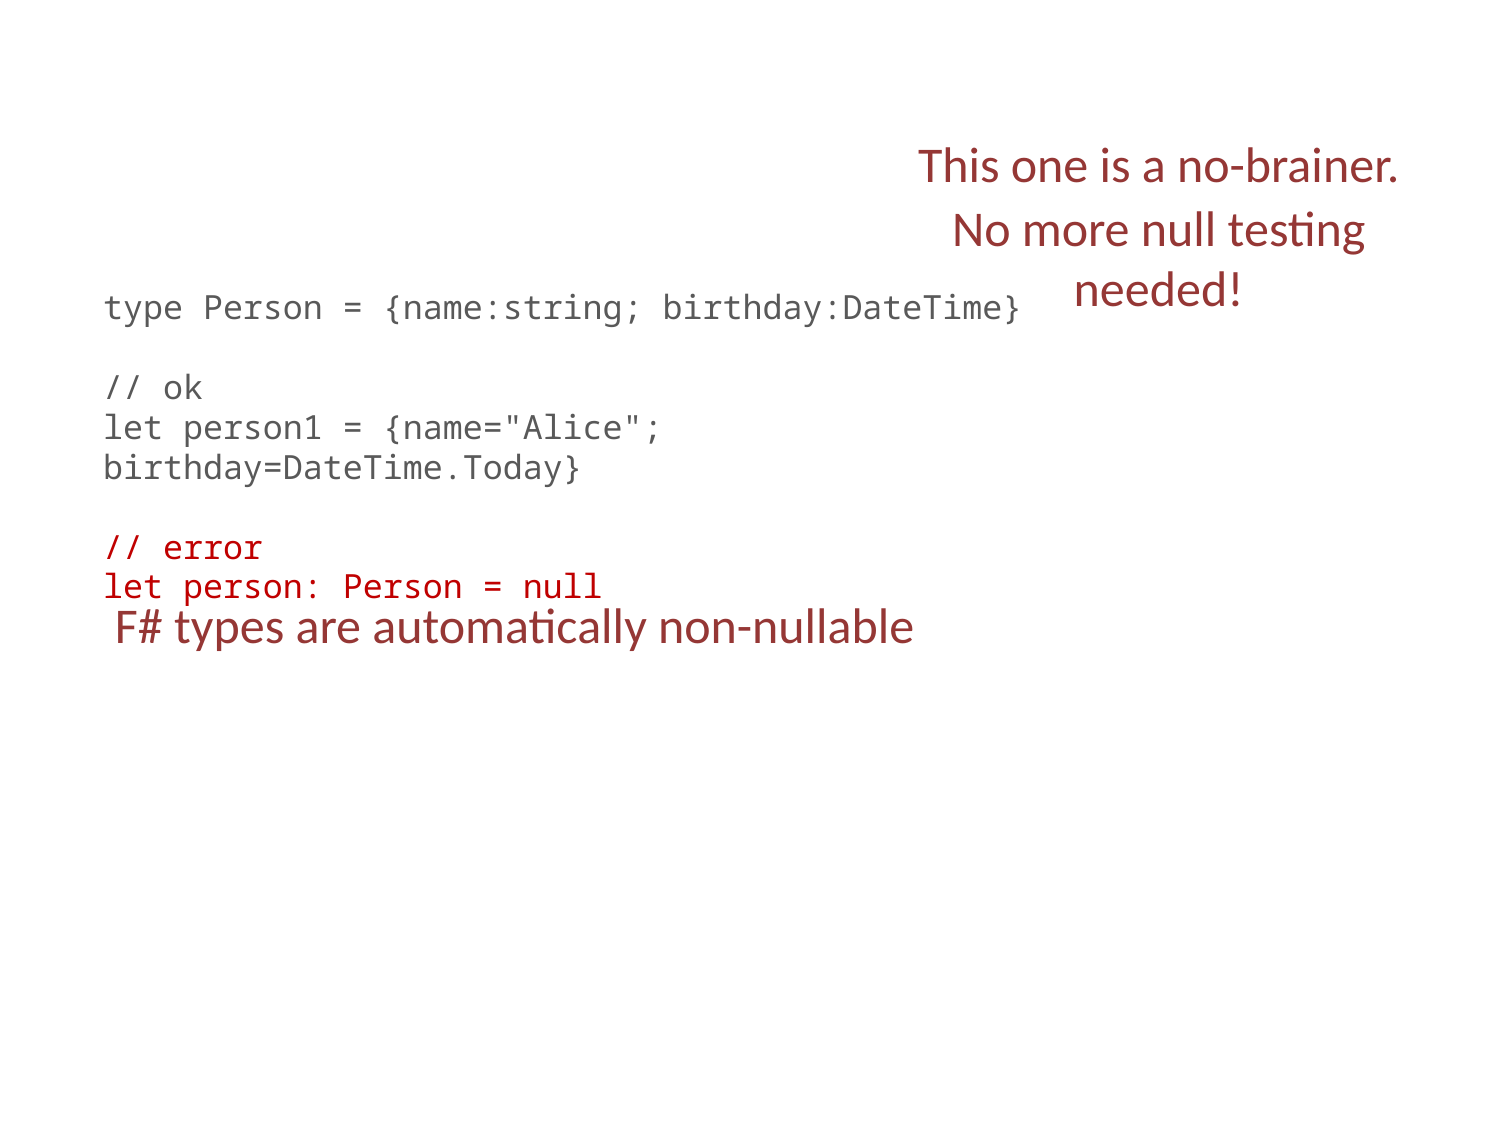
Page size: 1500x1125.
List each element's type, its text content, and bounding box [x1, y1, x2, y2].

text_box This one is a no-brainer. [879, 125, 1438, 189]
text_box No more null testing needed! [879, 189, 1438, 325]
text_box type Person = {name:string; birthday:DateTime} // ok let person1 = {name="Alice"; birthday=DateTime.Today} // error let person: Person = null [88, 278, 1117, 693]
text_box F# types are automatically non-nullable [100, 586, 1036, 661]
